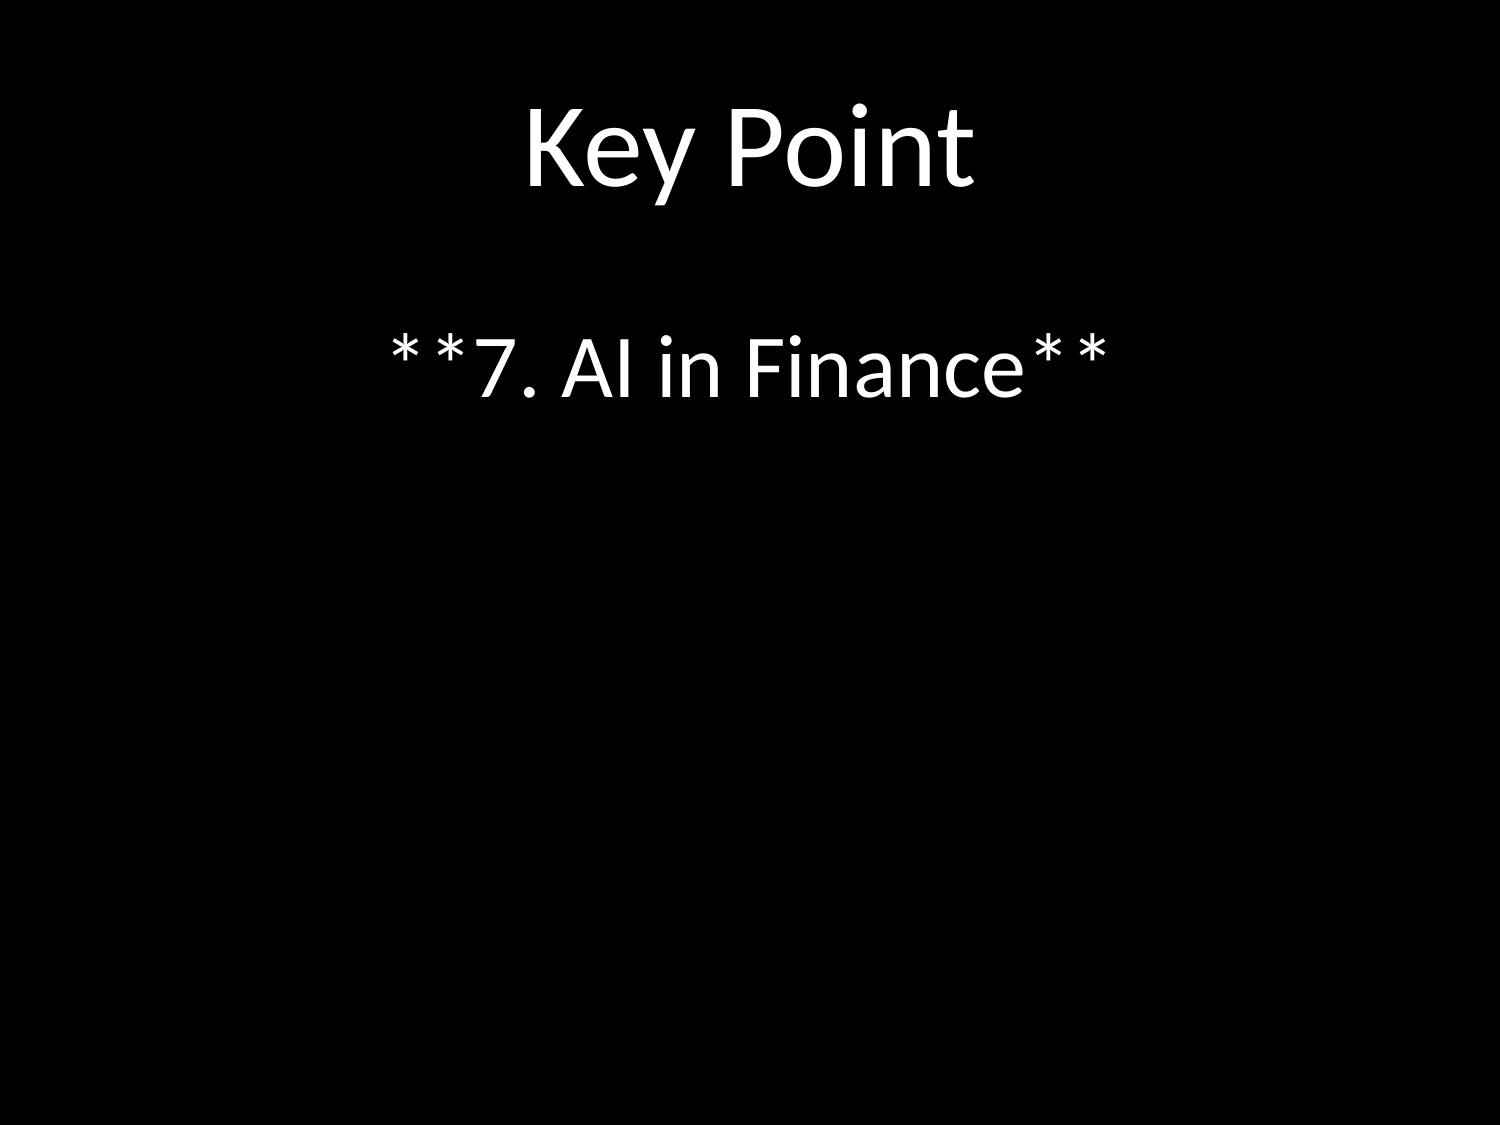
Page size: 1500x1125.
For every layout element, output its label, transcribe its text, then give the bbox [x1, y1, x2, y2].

title Key Point [75, 45, 1425, 233]
text_box **7. AI in Finance** [368, 299, 1132, 423]
